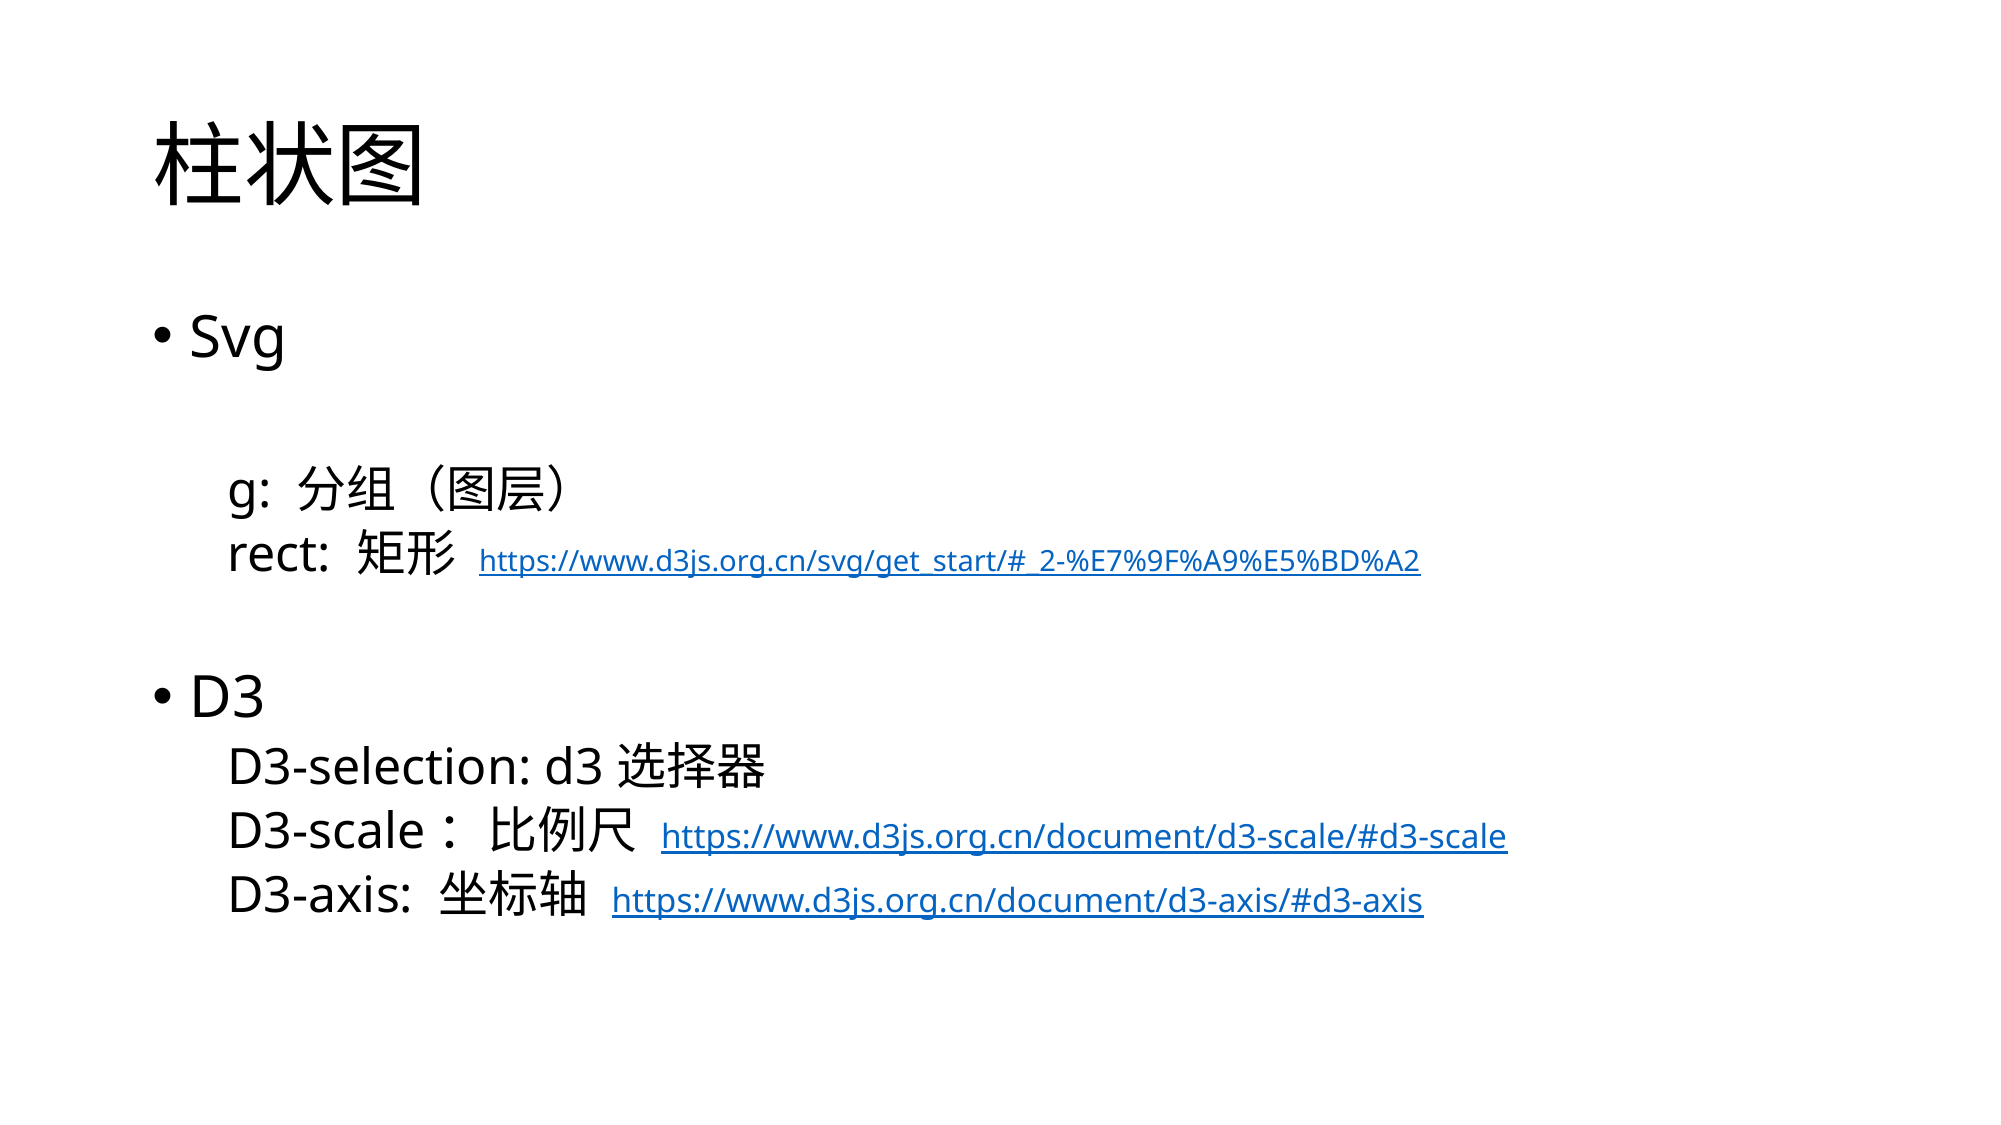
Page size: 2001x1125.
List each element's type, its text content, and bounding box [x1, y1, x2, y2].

list Svg g: 分组（图层） rect: 矩形 https://www.d3js.org.cn/svg/get_start/#_2-%E7%9F%A9%E5%BD%A2 D3 D3-selection: d3选择器 D3-scale：比例尺 https://www.d3js.org.cn/document/d3-scale/#d3-scale D3-axis: 坐标轴 https://www.d3js.org.cn/document/d3-axis/#d3-axis [137, 299, 1863, 1014]
title 柱状图 [137, 59, 1863, 278]
